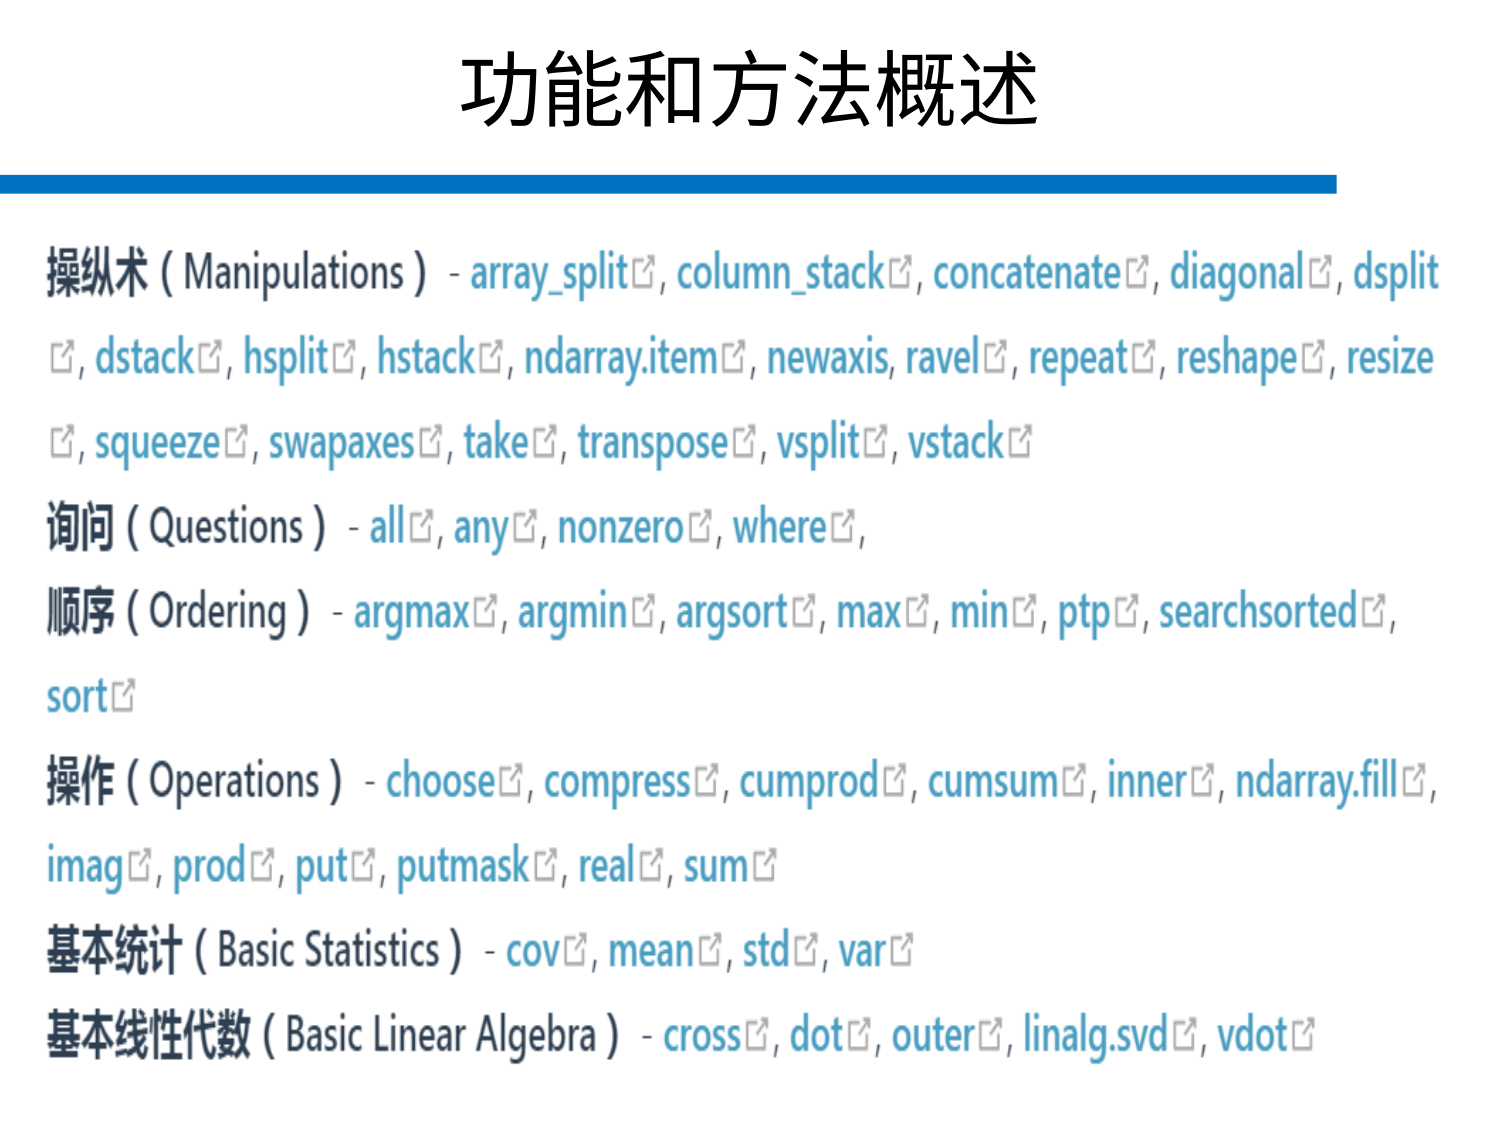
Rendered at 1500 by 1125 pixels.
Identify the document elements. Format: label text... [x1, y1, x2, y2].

title 功能和方法概述 [75, 0, 1425, 175]
picture [34, 234, 1454, 1079]
